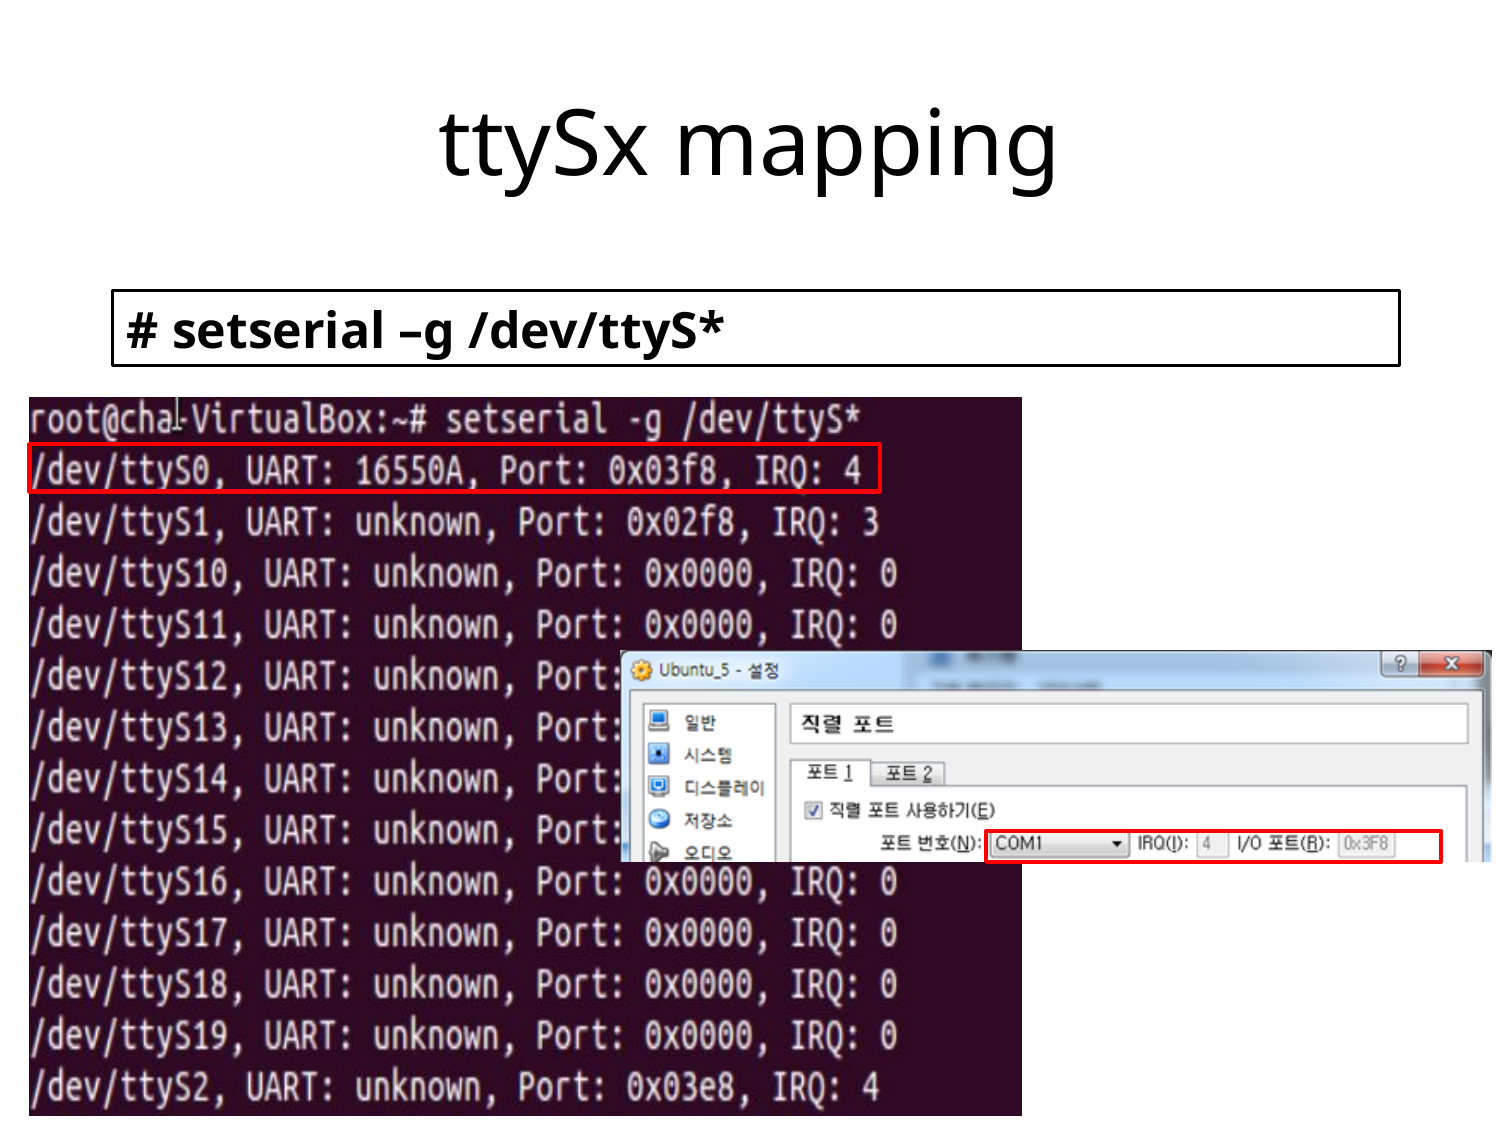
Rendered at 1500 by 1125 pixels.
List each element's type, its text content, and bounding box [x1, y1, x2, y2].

title ttySx mapping [75, 45, 1425, 233]
text_box # setserial –g /dev/ttyS* [112, 290, 1400, 366]
picture [29, 396, 1493, 1117]
